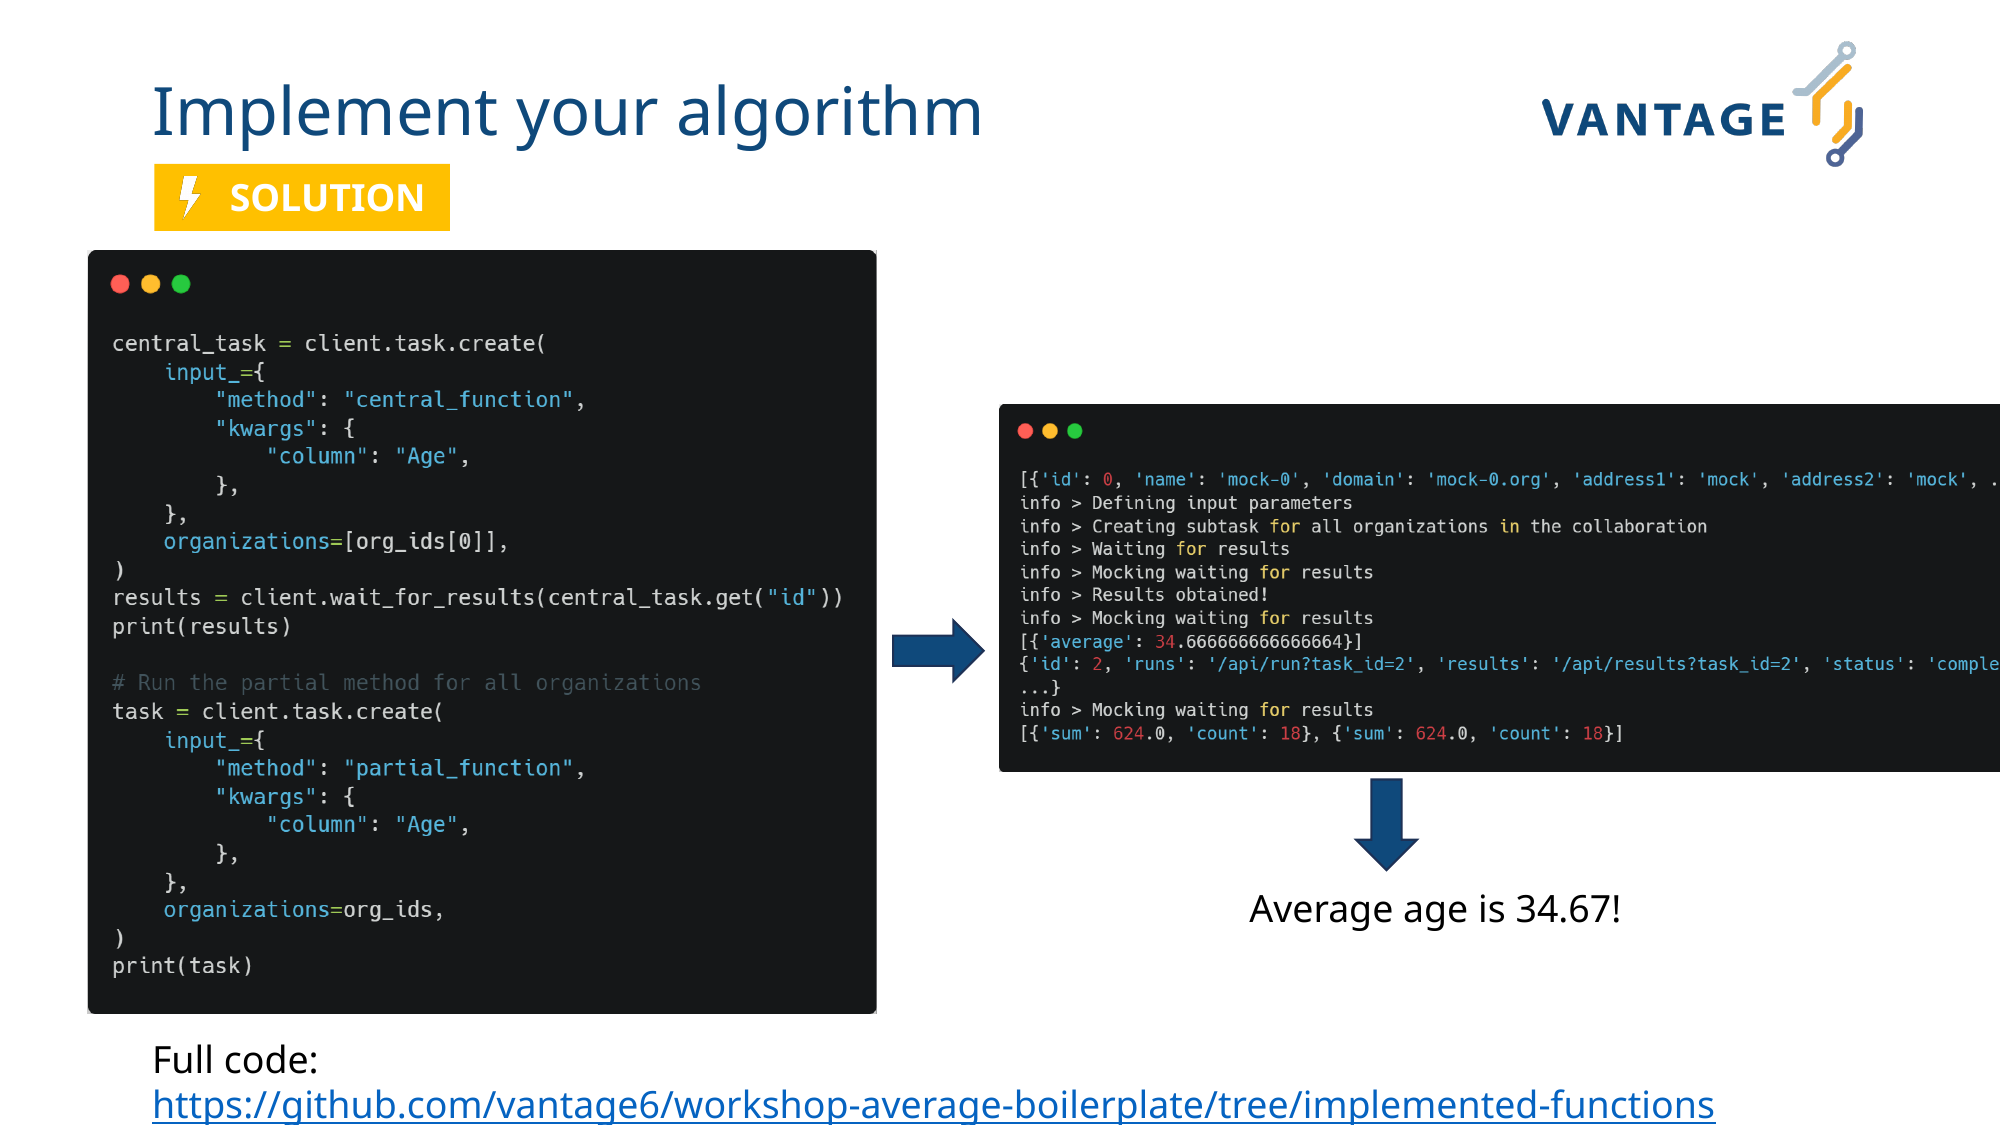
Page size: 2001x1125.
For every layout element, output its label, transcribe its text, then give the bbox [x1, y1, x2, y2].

text_box Full code: https://github.com/vantage6/workshop-average-boilerplate/tree/implemented-functions [137, 1028, 1787, 1125]
picture [87, 250, 877, 1014]
text_box [892, 617, 986, 684]
title Implement your algorithm [137, 80, 1480, 148]
text_box [1353, 778, 1420, 872]
picture [999, 404, 2000, 772]
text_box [154, 163, 467, 231]
text_box Average age is 34.67! [1234, 877, 1751, 938]
picture [1542, 41, 1863, 167]
